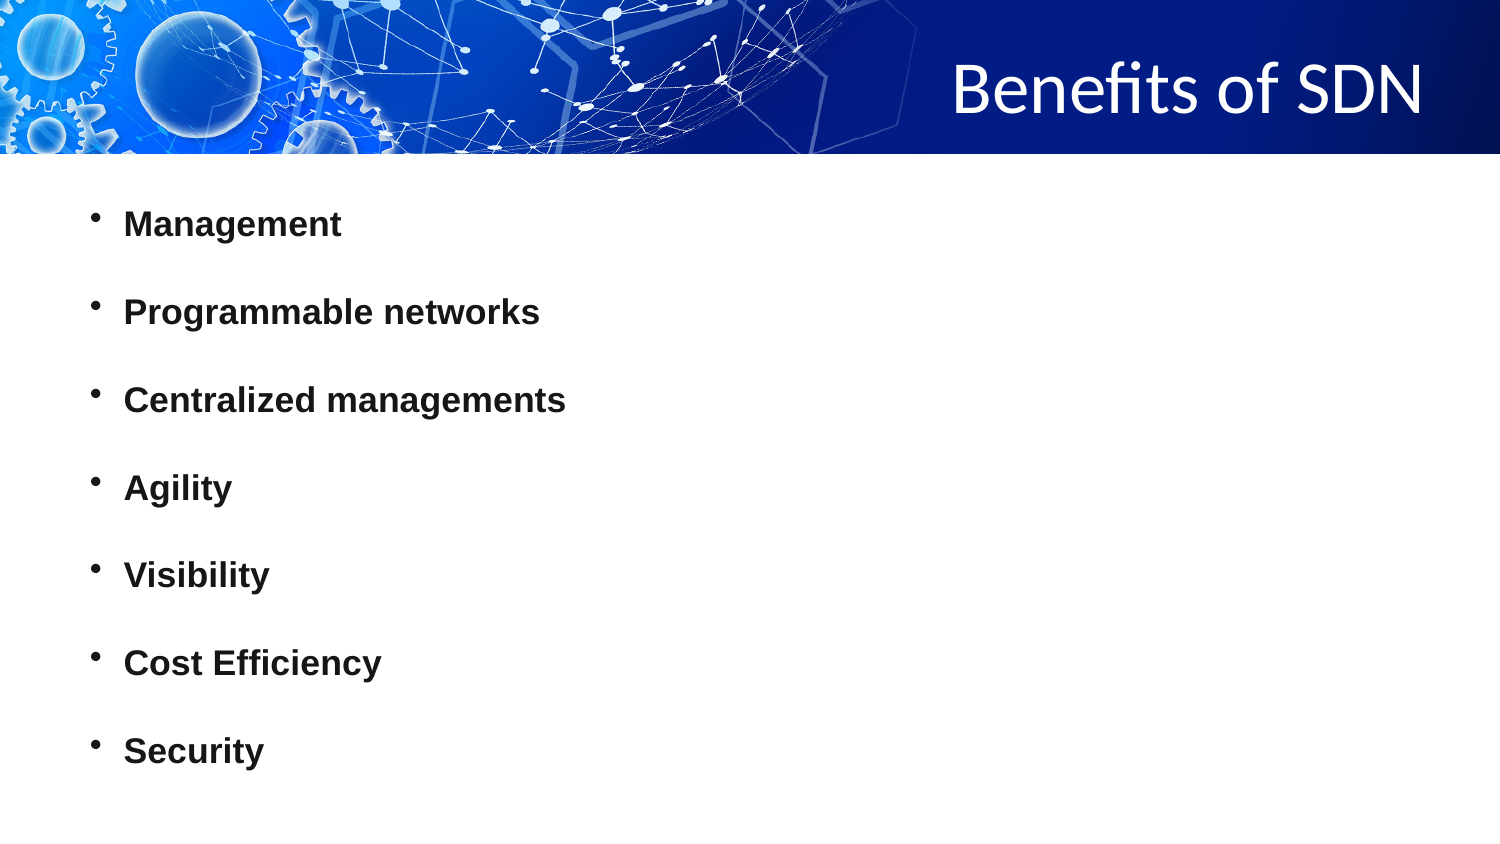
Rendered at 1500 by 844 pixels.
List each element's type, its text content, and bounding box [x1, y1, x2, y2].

picture [0, 0, 1500, 844]
title Benefits of SDN [78, 20, 1434, 147]
list Management Programmable networks Centralized managements Agility Visibility Cost Efficiency Security [81, 192, 1433, 780]
